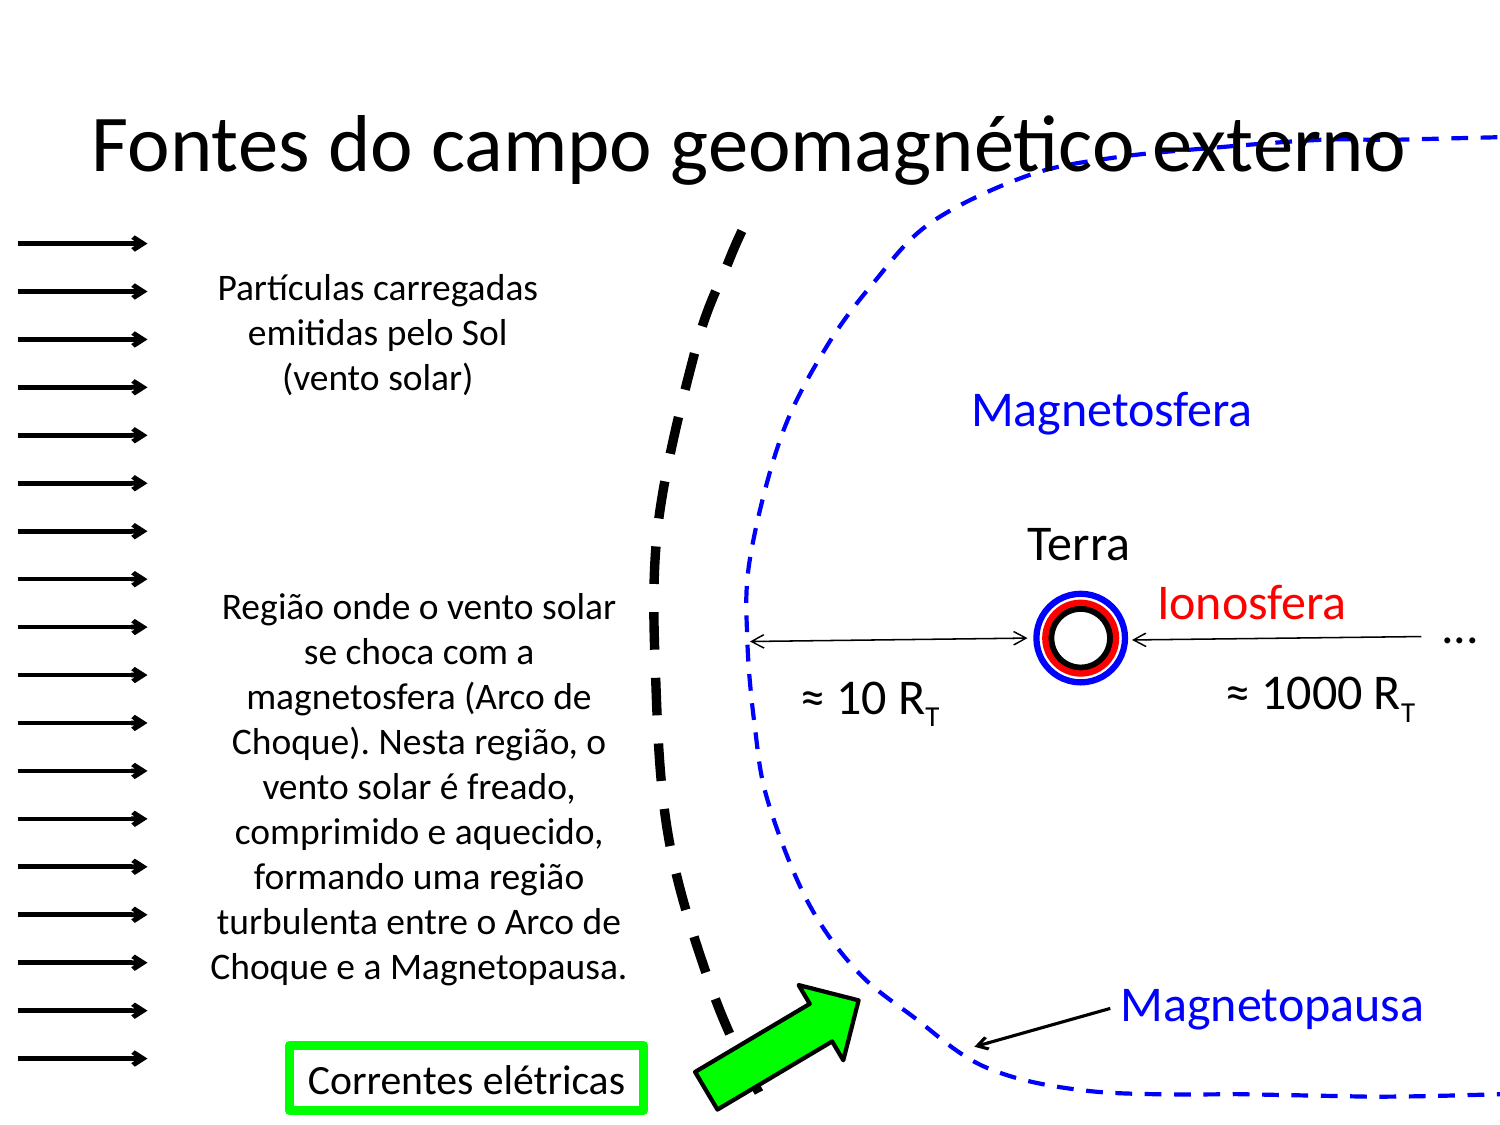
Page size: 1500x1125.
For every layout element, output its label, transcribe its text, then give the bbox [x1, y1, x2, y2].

text_box Magnetopausa [1080, 964, 1465, 1039]
text_box ≈ 10 RT [785, 656, 1010, 740]
text_box Ionosfera [1080, 562, 1424, 637]
text_box [651, 227, 758, 1045]
text_box Correntes elétricas [289, 1045, 644, 1111]
text_box [750, 135, 1500, 1099]
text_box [1131, 636, 1422, 641]
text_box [749, 637, 1028, 642]
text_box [974, 1008, 1111, 1048]
title Fontes do campo geomagnético externo [75, 45, 1425, 233]
text_box Magnetosfera [956, 368, 1268, 444]
text_box ≈ 1000 RT [1210, 652, 1435, 736]
text_box Terra [974, 503, 1184, 579]
text_box Região onde o vento solar se choca com a magnetosfera (Arco de Choque). Nesta região, o vento solar é freado, comprimido e aquecido, formando uma região turbulenta entre o Arco de Choque e a Magnetopausa. [194, 574, 644, 994]
text_box Partículas carregadas emitidas pelo Sol (vento solar) [183, 255, 573, 405]
text_box [1034, 591, 1128, 685]
text_box ... [1426, 586, 1500, 661]
text_box [693, 983, 861, 1112]
